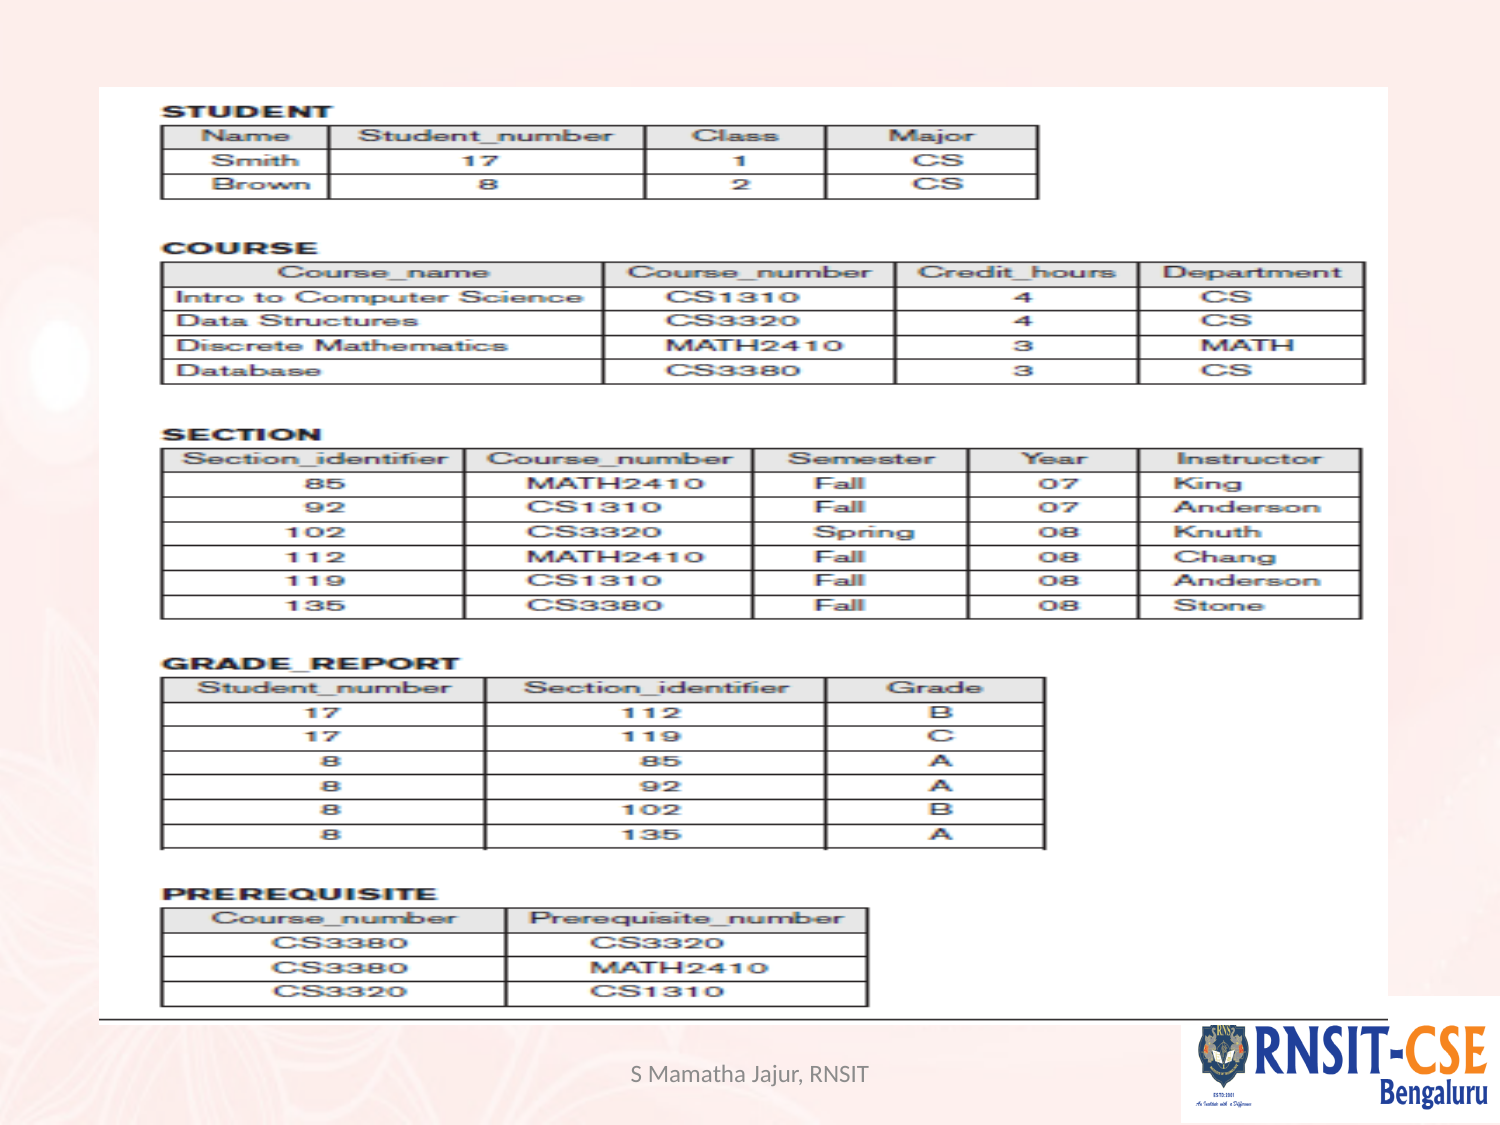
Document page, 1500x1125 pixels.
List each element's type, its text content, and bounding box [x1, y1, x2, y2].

footer S Mamatha Jajur, RNSIT [496, 1042, 1004, 1103]
picture [99, 87, 1500, 1123]
